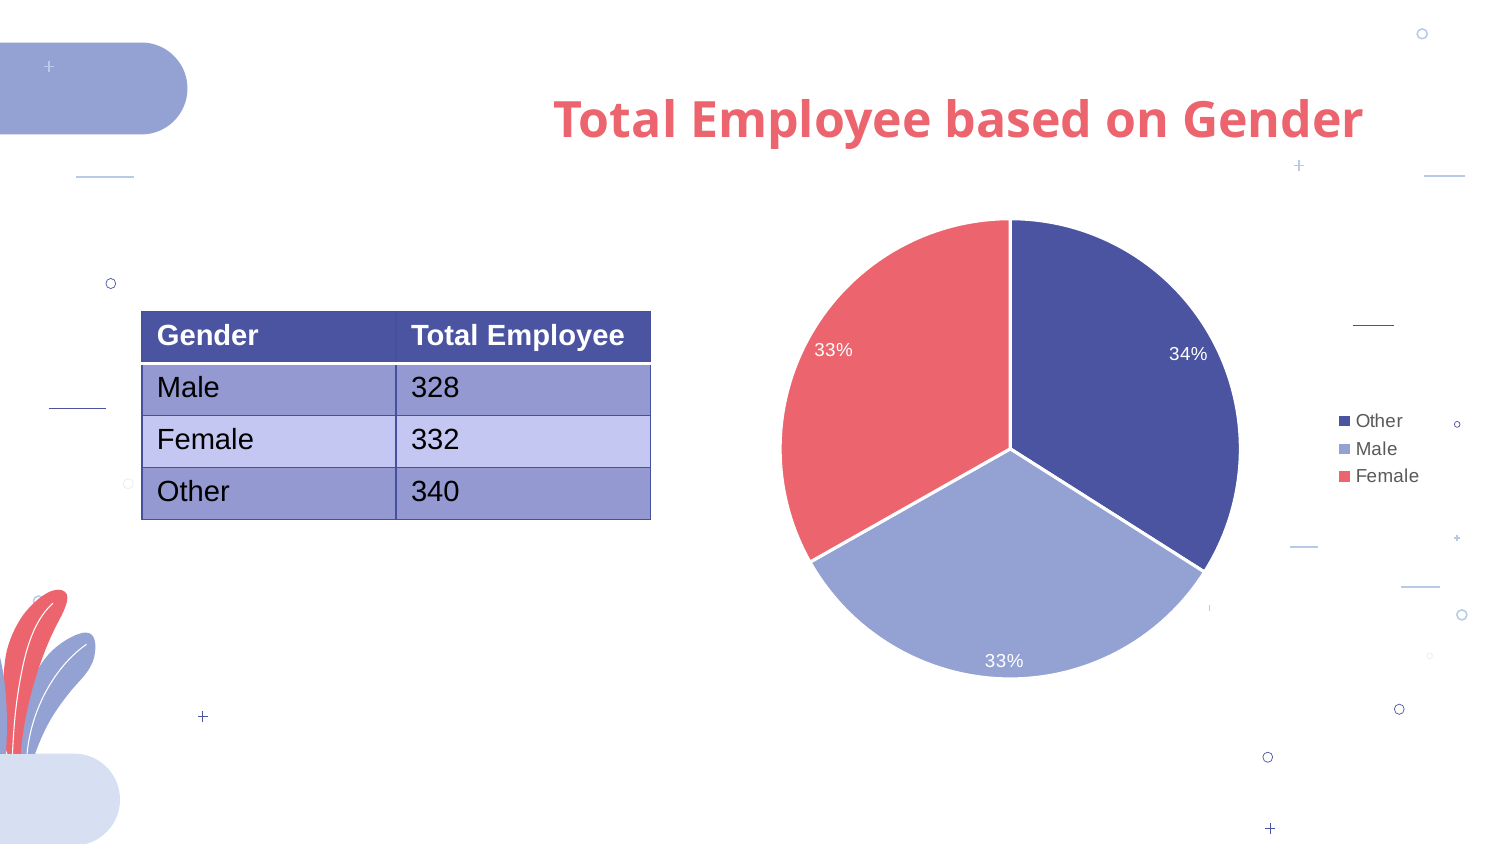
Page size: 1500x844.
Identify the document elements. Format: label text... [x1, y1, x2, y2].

table_header Gender [143, 312, 395, 362]
table_cell 328 [397, 365, 650, 415]
table_header Total Employee [397, 312, 650, 362]
chart [687, 208, 1439, 689]
table_cell Other [143, 468, 395, 519]
title Total Employee based on Gender [120, 72, 1381, 167]
table_cell Male [143, 365, 395, 415]
table_cell 340 [397, 468, 650, 519]
table_cell 332 [397, 416, 650, 467]
table_cell Female [143, 416, 395, 467]
